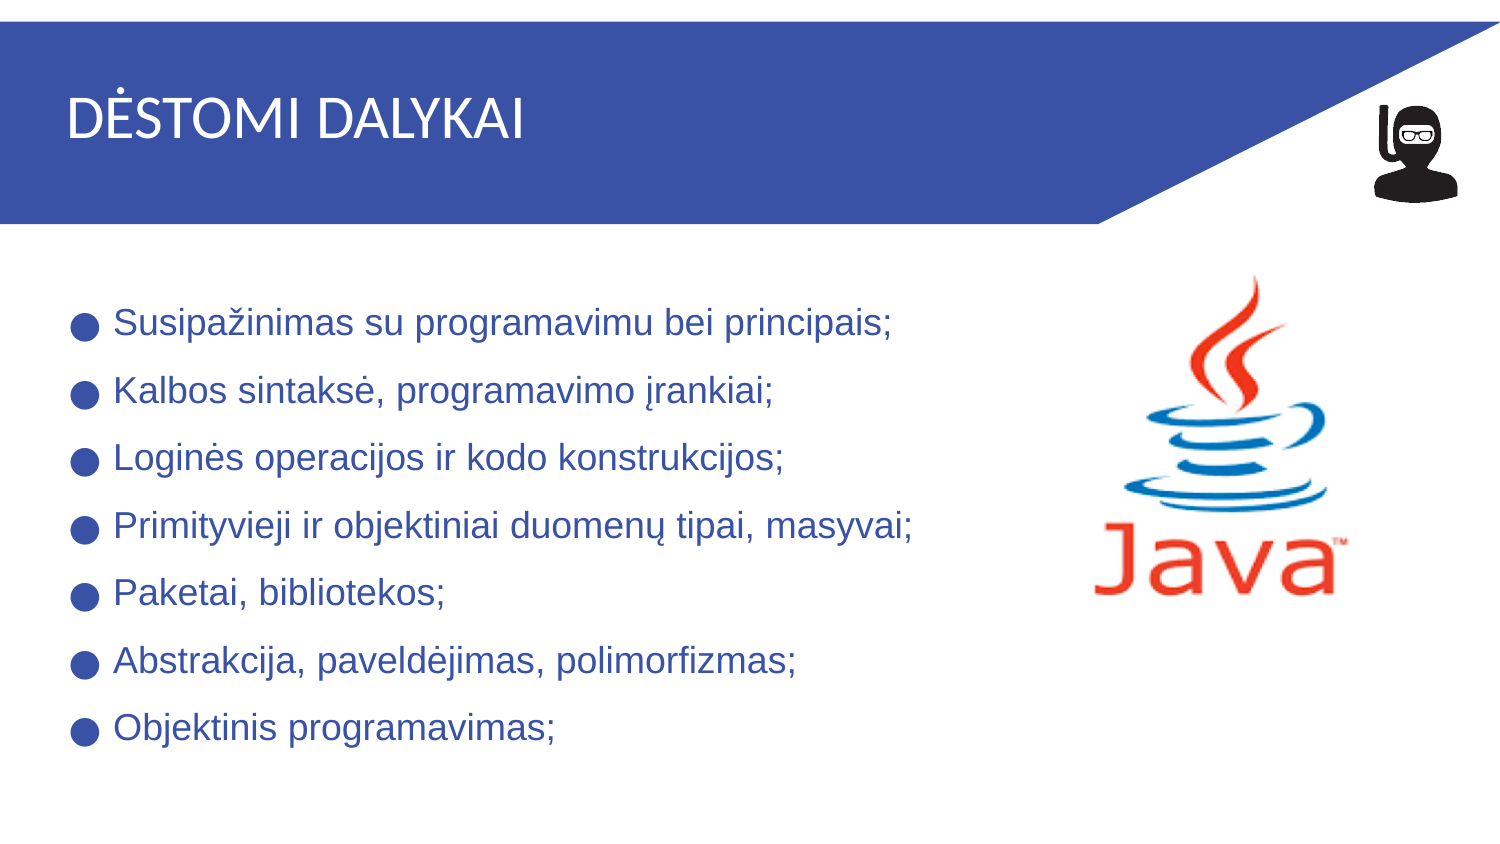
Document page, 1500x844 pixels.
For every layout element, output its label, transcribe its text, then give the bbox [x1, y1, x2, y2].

title DĖSTOMI DALYKAI [51, 72, 1091, 167]
text_box Susipažinimas su programavimu bei principais; Kalbos sintaksė, programavimo įrankiai; Loginės operacijos ir kodo konstrukcijos; Primityvieji ir objektiniai duomenų tipai, masyvai; Paketai, bibliotekos; Abstrakcija, paveldėjimas, polimorfizmas; Objektinis programavimas; [51, 268, 1054, 602]
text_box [1096, 23, 1500, 227]
picture [1053, 271, 1378, 599]
